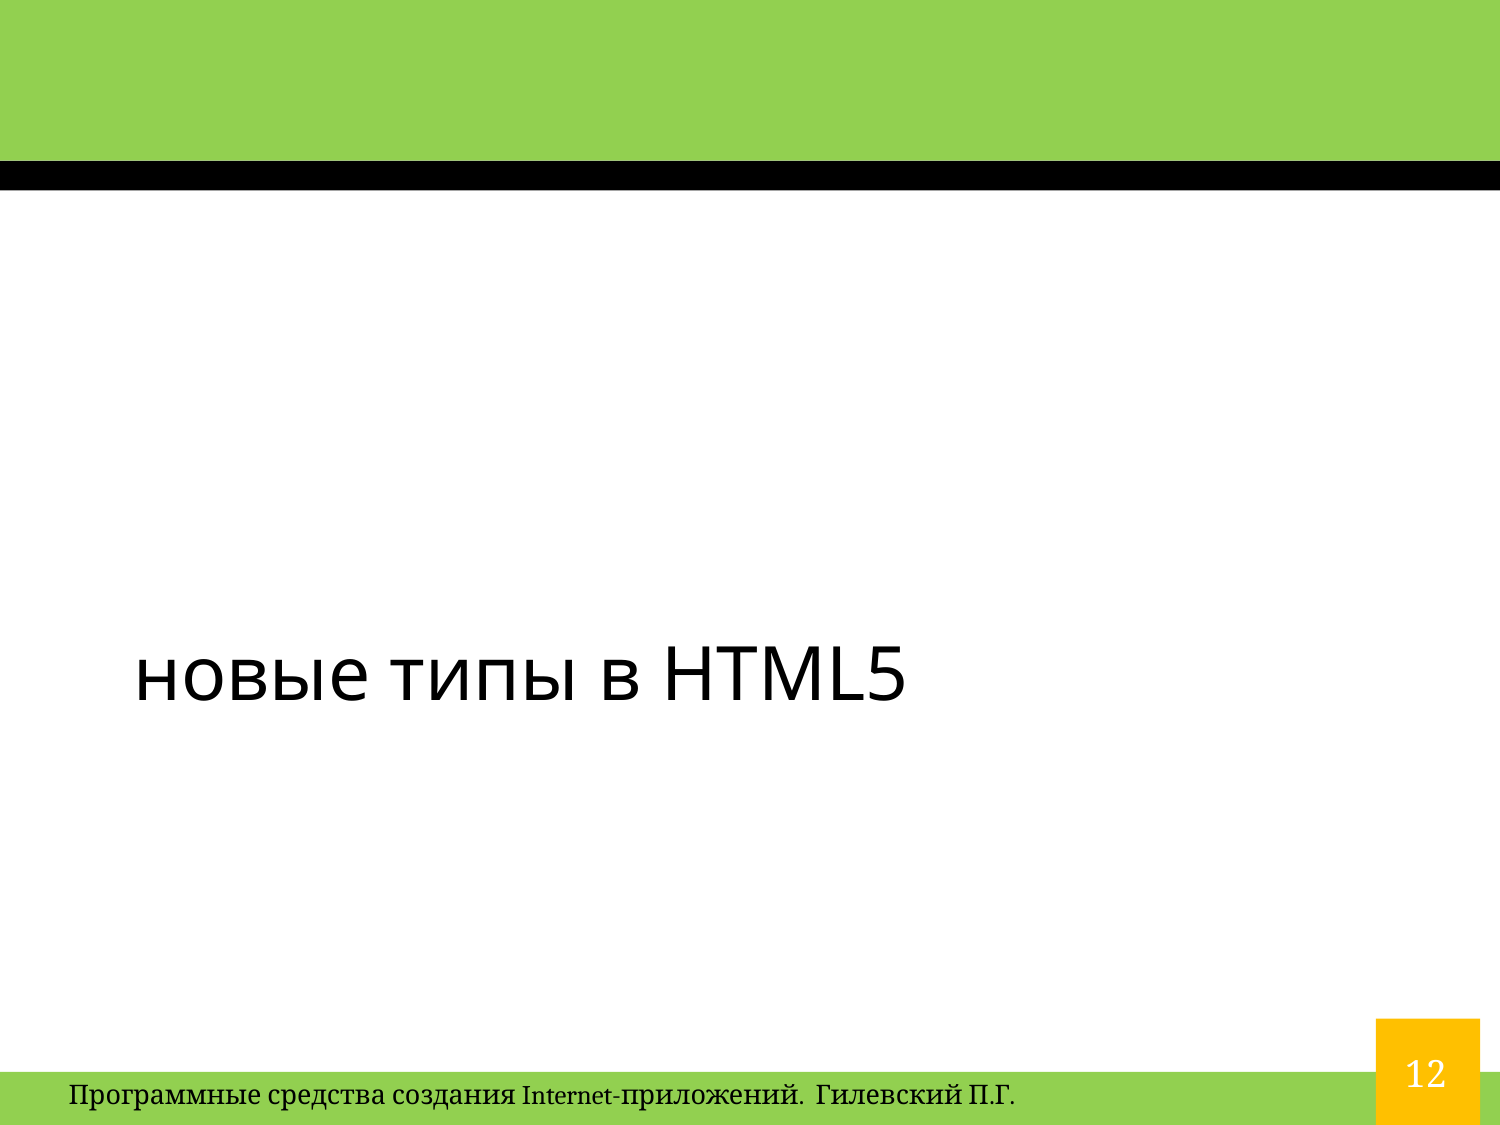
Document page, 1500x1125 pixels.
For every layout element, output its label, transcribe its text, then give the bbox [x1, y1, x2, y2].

list новые типы в HTML5 [118, 476, 1394, 723]
slide_number 12 [1380, 1042, 1471, 1103]
